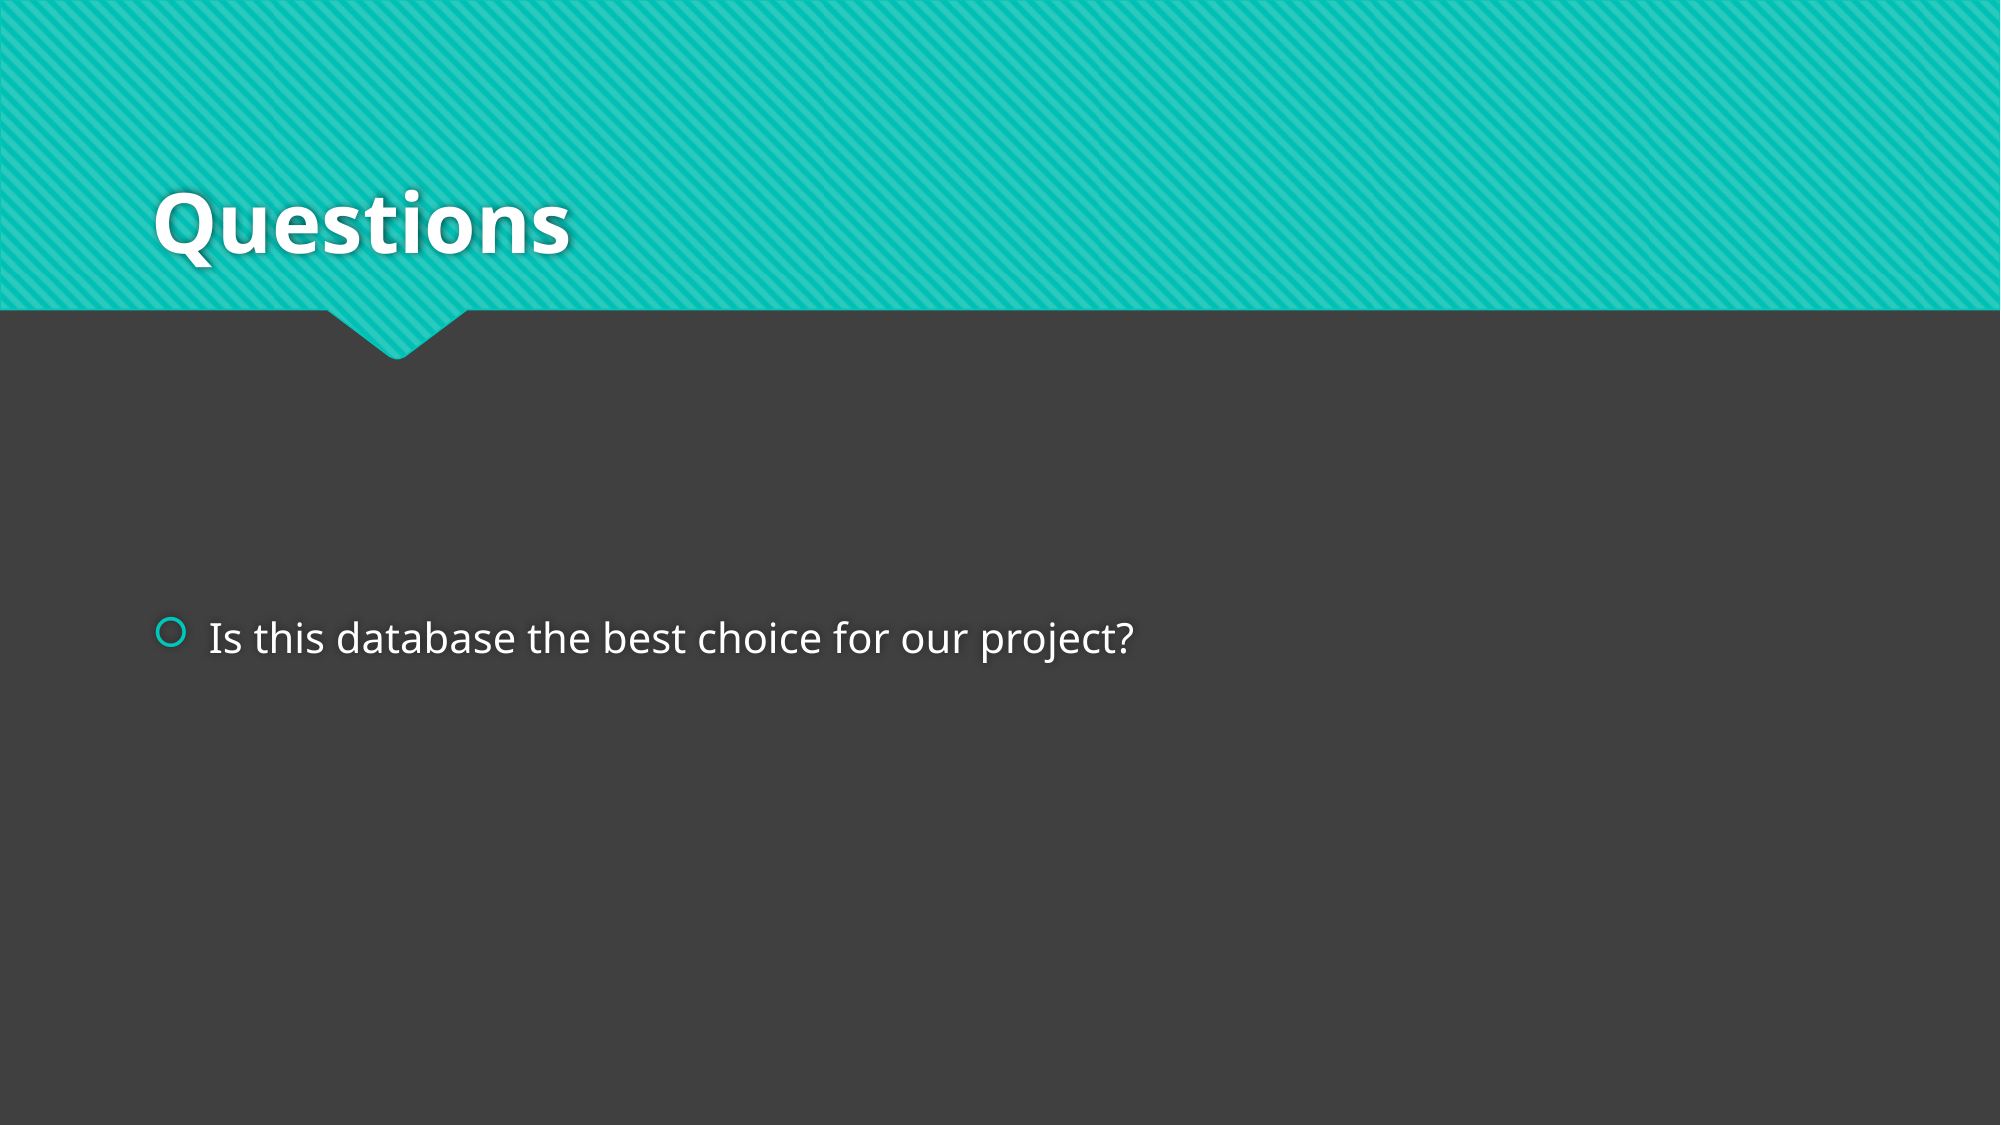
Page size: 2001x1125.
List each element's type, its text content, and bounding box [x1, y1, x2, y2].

list Is this database the best choice for our project? [137, 331, 1863, 1014]
title Questions [136, 59, 1863, 278]
